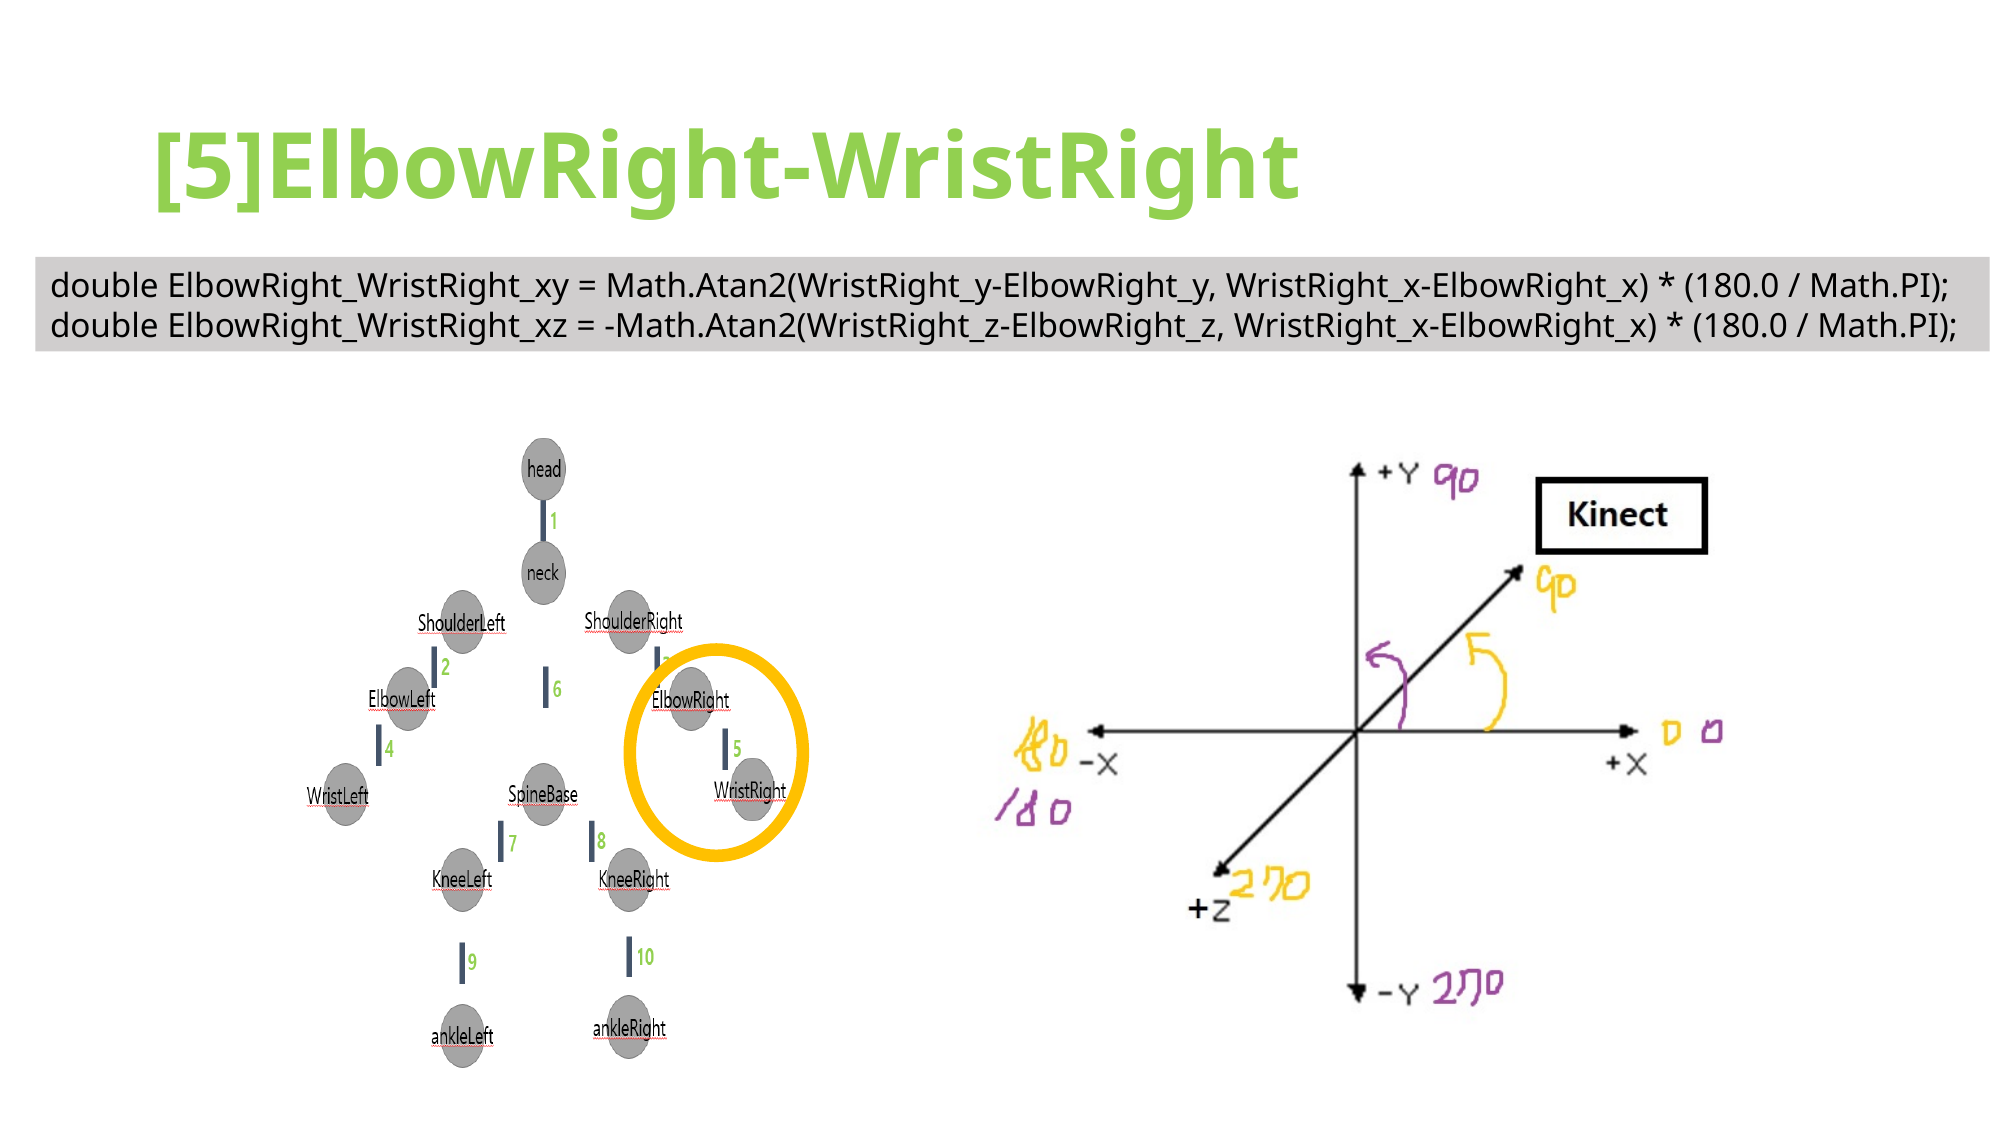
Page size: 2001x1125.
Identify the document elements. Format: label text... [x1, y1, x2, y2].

text_box [796, 709, 804, 796]
picture [957, 442, 1790, 1065]
title [5]ElbowRight-WristRight [137, 59, 1863, 256]
text_box double ElbowRight_WristRight_xy = Math.Atan2(WristRight_y-ElbowRight_y, WristRight_x-ElbowRight_x) * (180.0 / Math.PI); double ElbowRight_WristRight_xz = -Math.Atan2(WristRight_z-ElbowRight_z, WristRight_x-ElbowRight_x) * (180.0 / Math.PI); [35, 256, 1990, 352]
picture [288, 423, 796, 1078]
